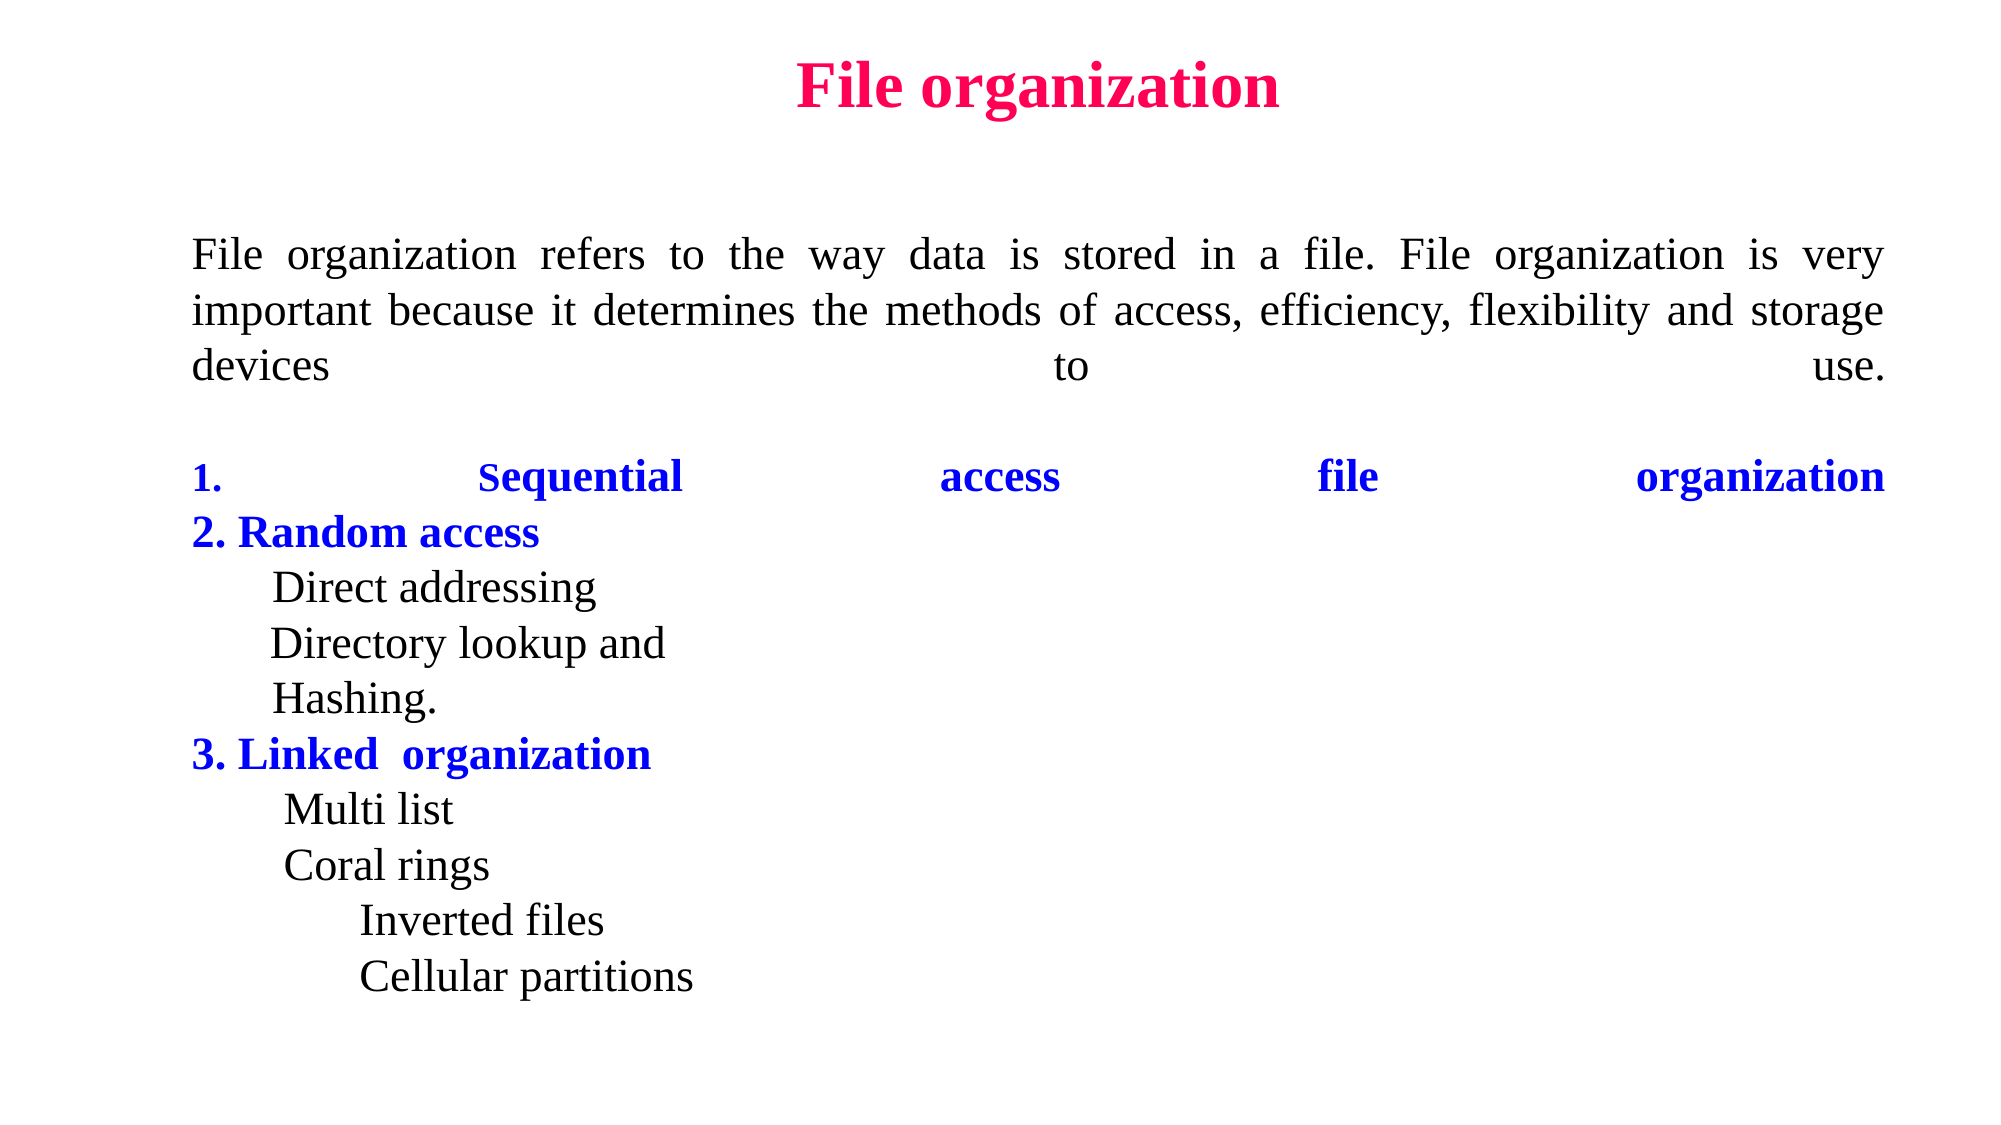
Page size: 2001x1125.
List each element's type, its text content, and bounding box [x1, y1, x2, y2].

text_box File organization [629, 33, 1449, 129]
title File organization refers to the way data is stored in a file. File organization is very important because it determines the methods of access, efficiency, flexibility and storage devices to use. 1. Sequential access file organization 2. Random access Direct addressing Directory lookup and Hashing. 3. Linked organization Multi list Coral rings Inverted files Cellular partitions [176, 159, 1902, 1065]
